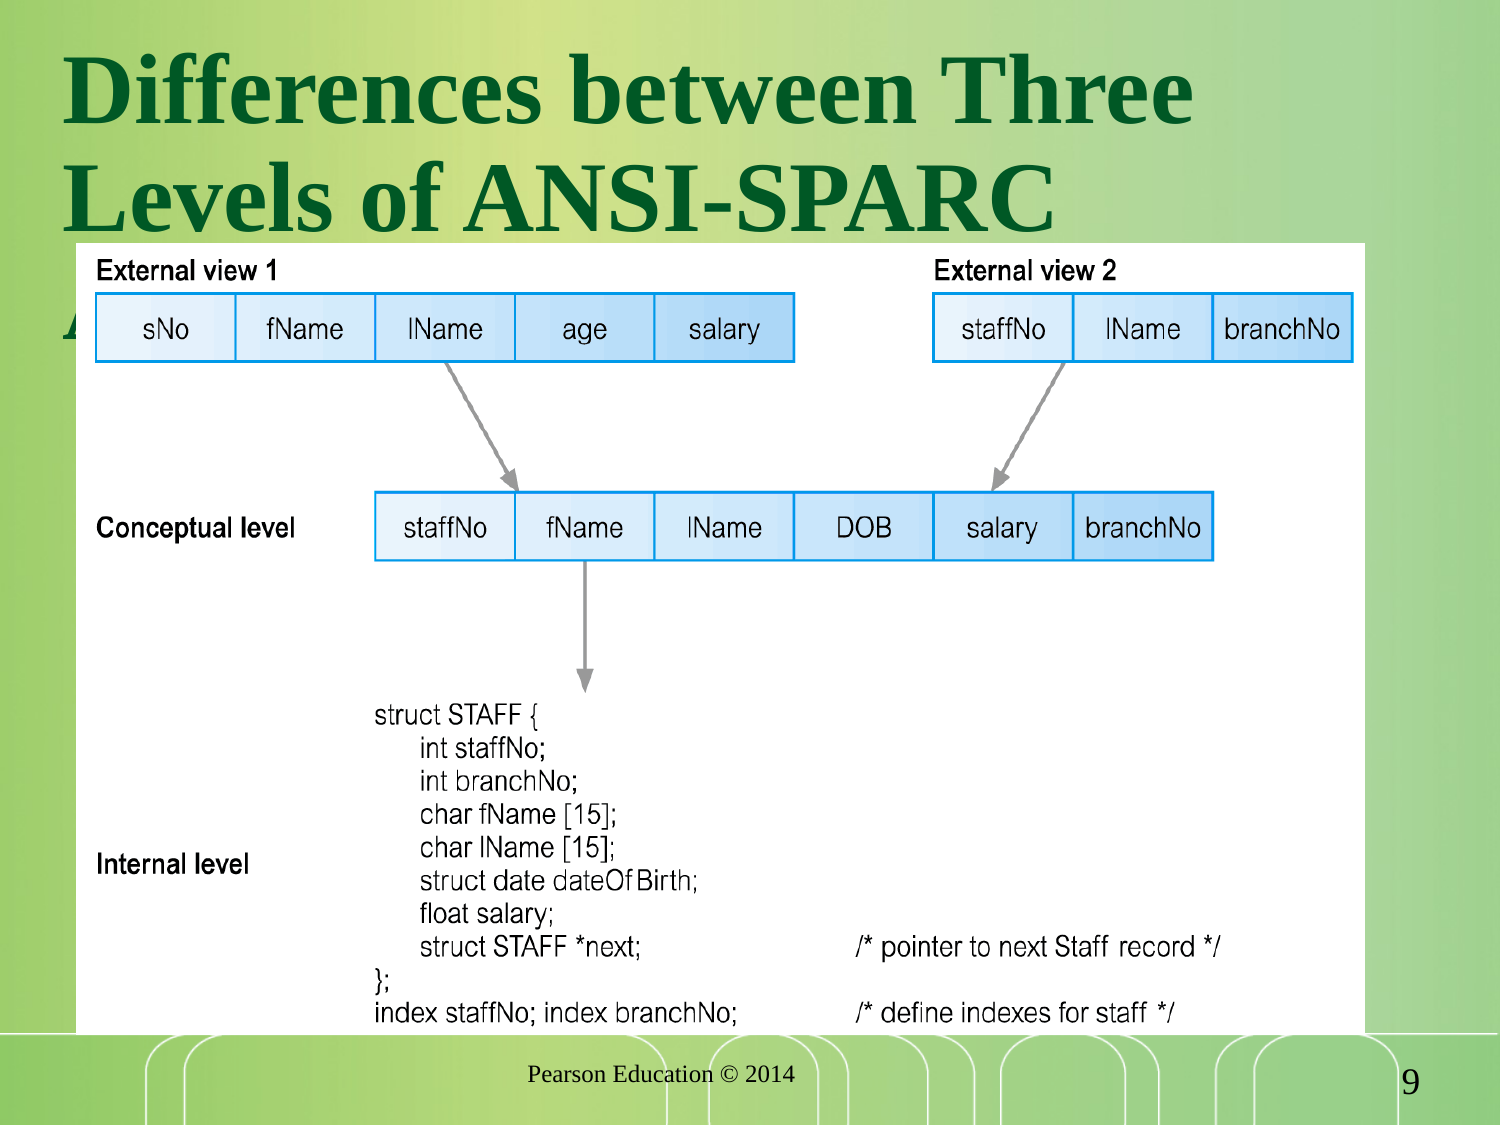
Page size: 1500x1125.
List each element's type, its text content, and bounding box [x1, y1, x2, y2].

text_box Pearson Education © 2014 [512, 1050, 1038, 1095]
title Differences between Three Levels of ANSI-SPARC Architecture [62, 37, 1438, 362]
picture [0, 0, 1500, 1125]
text_box ‹#› [1386, 1049, 1500, 1110]
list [76, 243, 1365, 1036]
